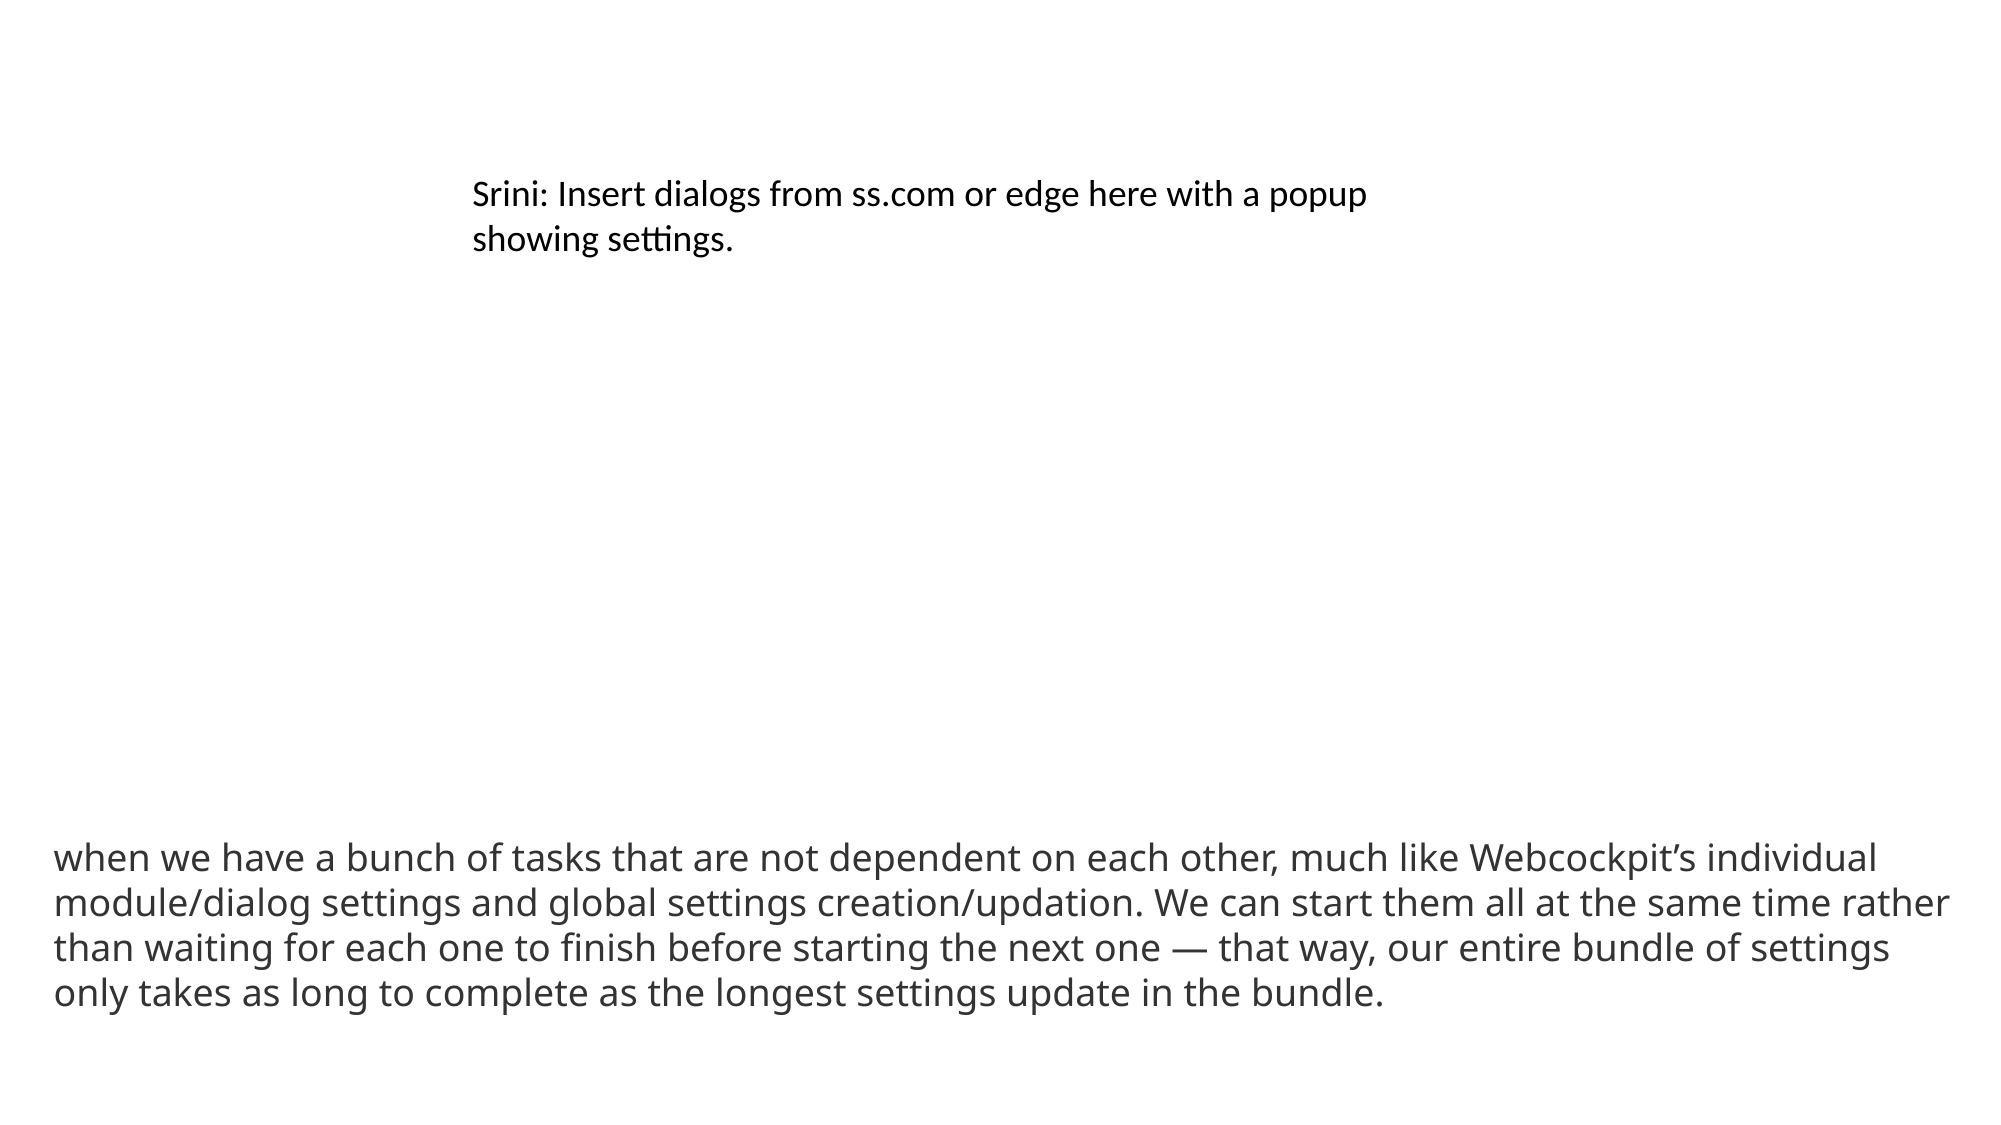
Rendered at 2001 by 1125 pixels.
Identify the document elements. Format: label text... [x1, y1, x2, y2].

text_box when we have a bunch of tasks that are not dependent on each other, much like Webcockpit’s individual module/dialog settings and global settings creation/updation. We can start them all at the same time rather than waiting for each one to finish before starting the next one — that way, our entire bundle of settings only takes as long to complete as the longest settings update in the bundle. [38, 826, 1979, 1022]
text_box Srini: Insert dialogs from ss.com or edge here with a popup showing settings. [457, 161, 1386, 267]
